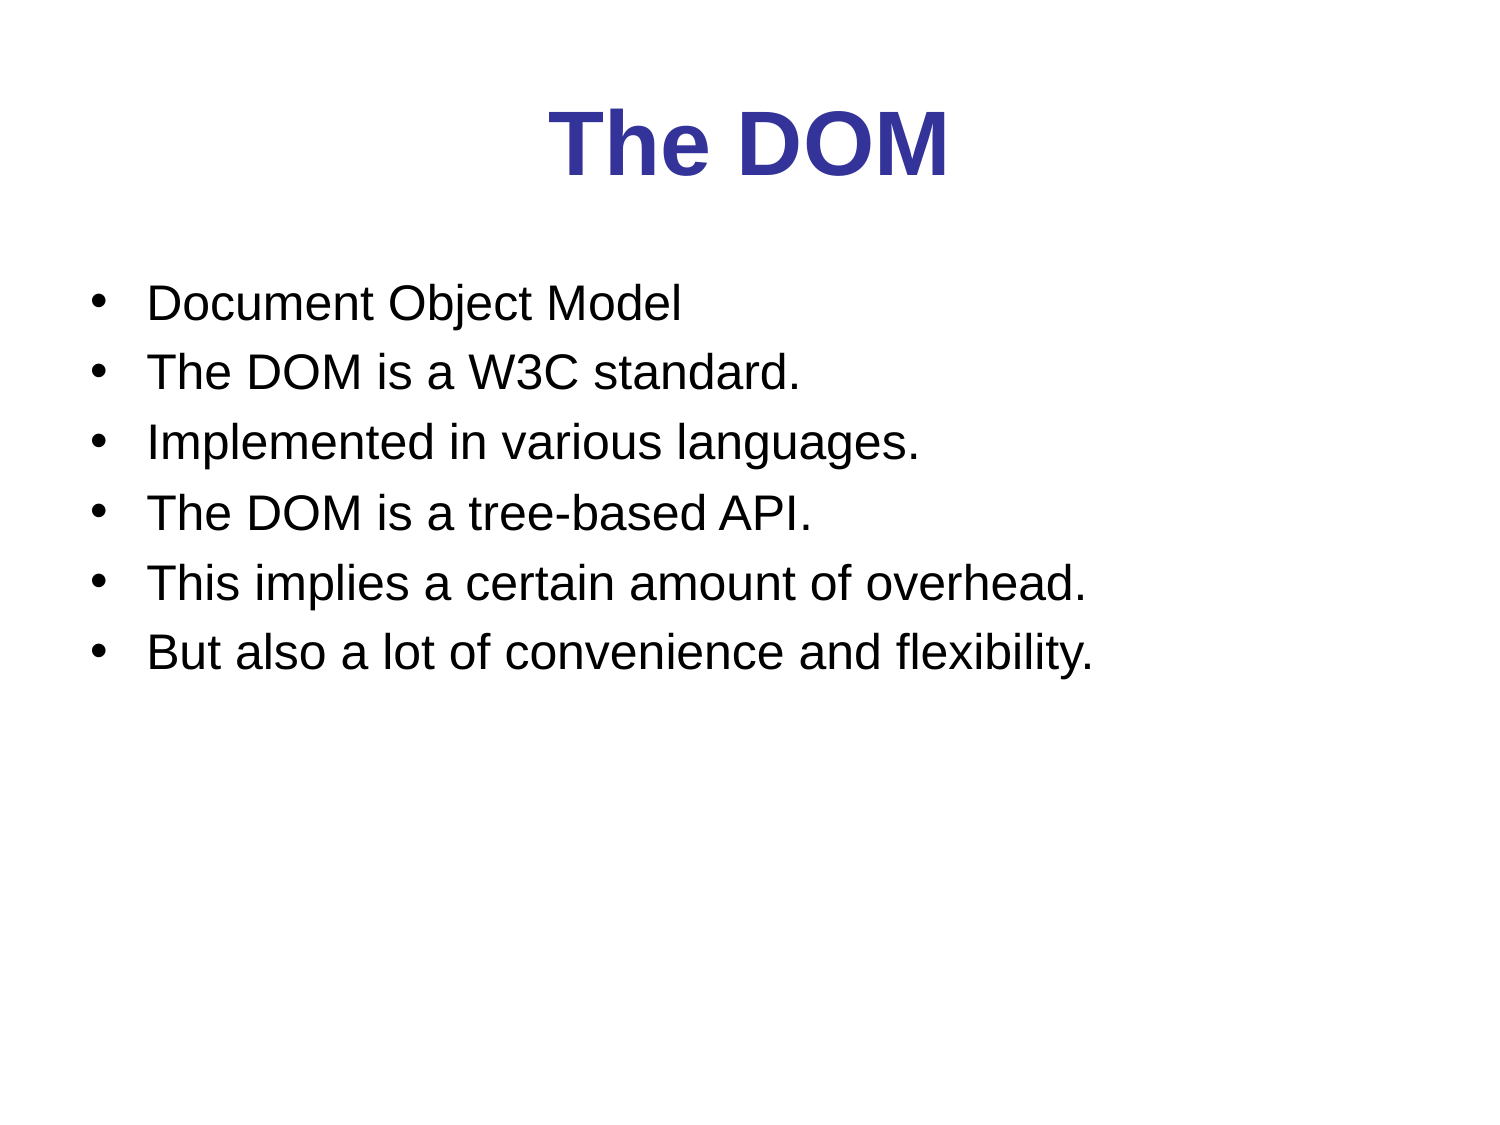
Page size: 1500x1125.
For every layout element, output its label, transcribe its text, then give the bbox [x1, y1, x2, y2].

list Document Object Model The DOM is a W3C standard. Implemented in various languages. The DOM is a tree-based API. This implies a certain amount of overhead. But also a lot of convenience and flexibility. [75, 262, 1425, 1005]
title The DOM [75, 45, 1425, 233]
